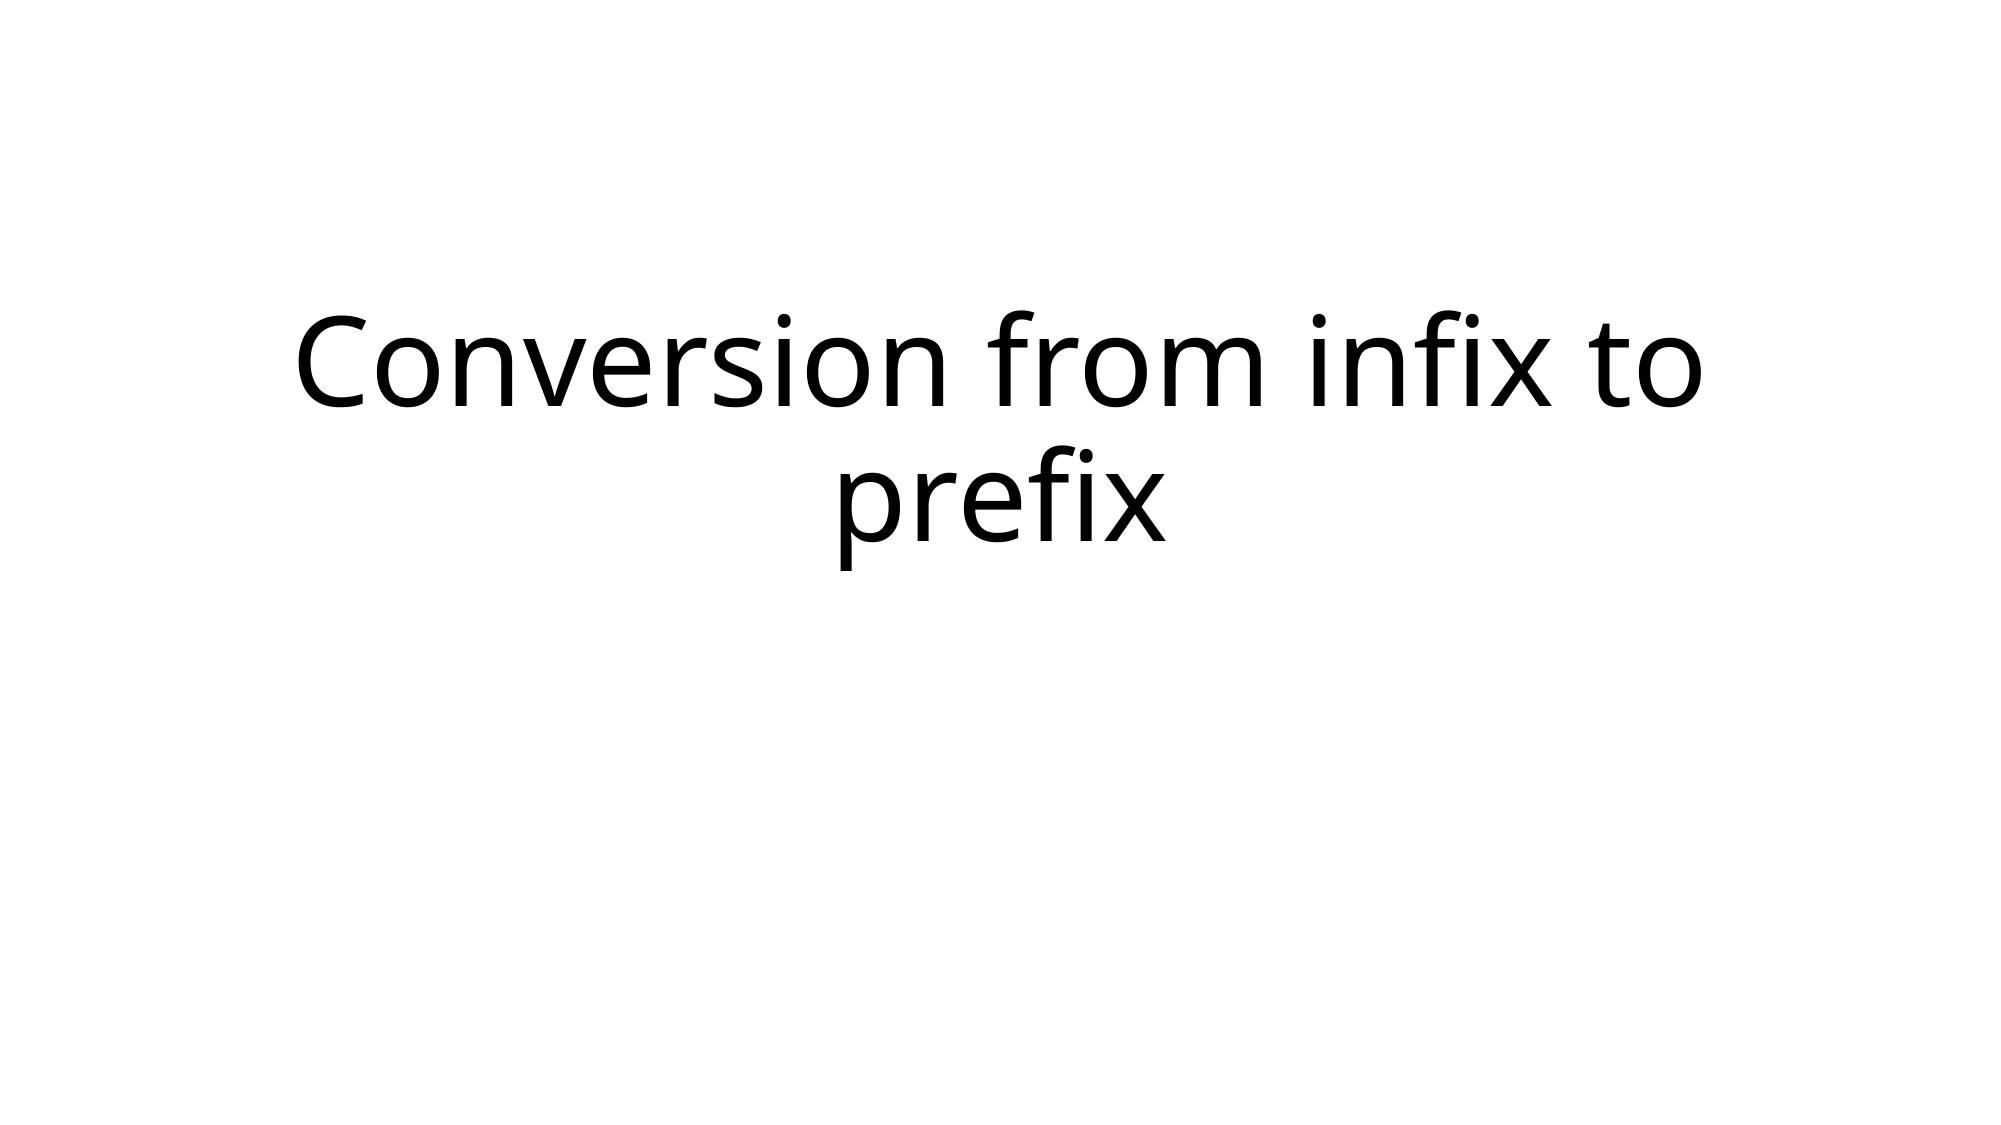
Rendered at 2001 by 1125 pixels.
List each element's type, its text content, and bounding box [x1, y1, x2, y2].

title Conversion from infix to prefix [249, 184, 1750, 576]
